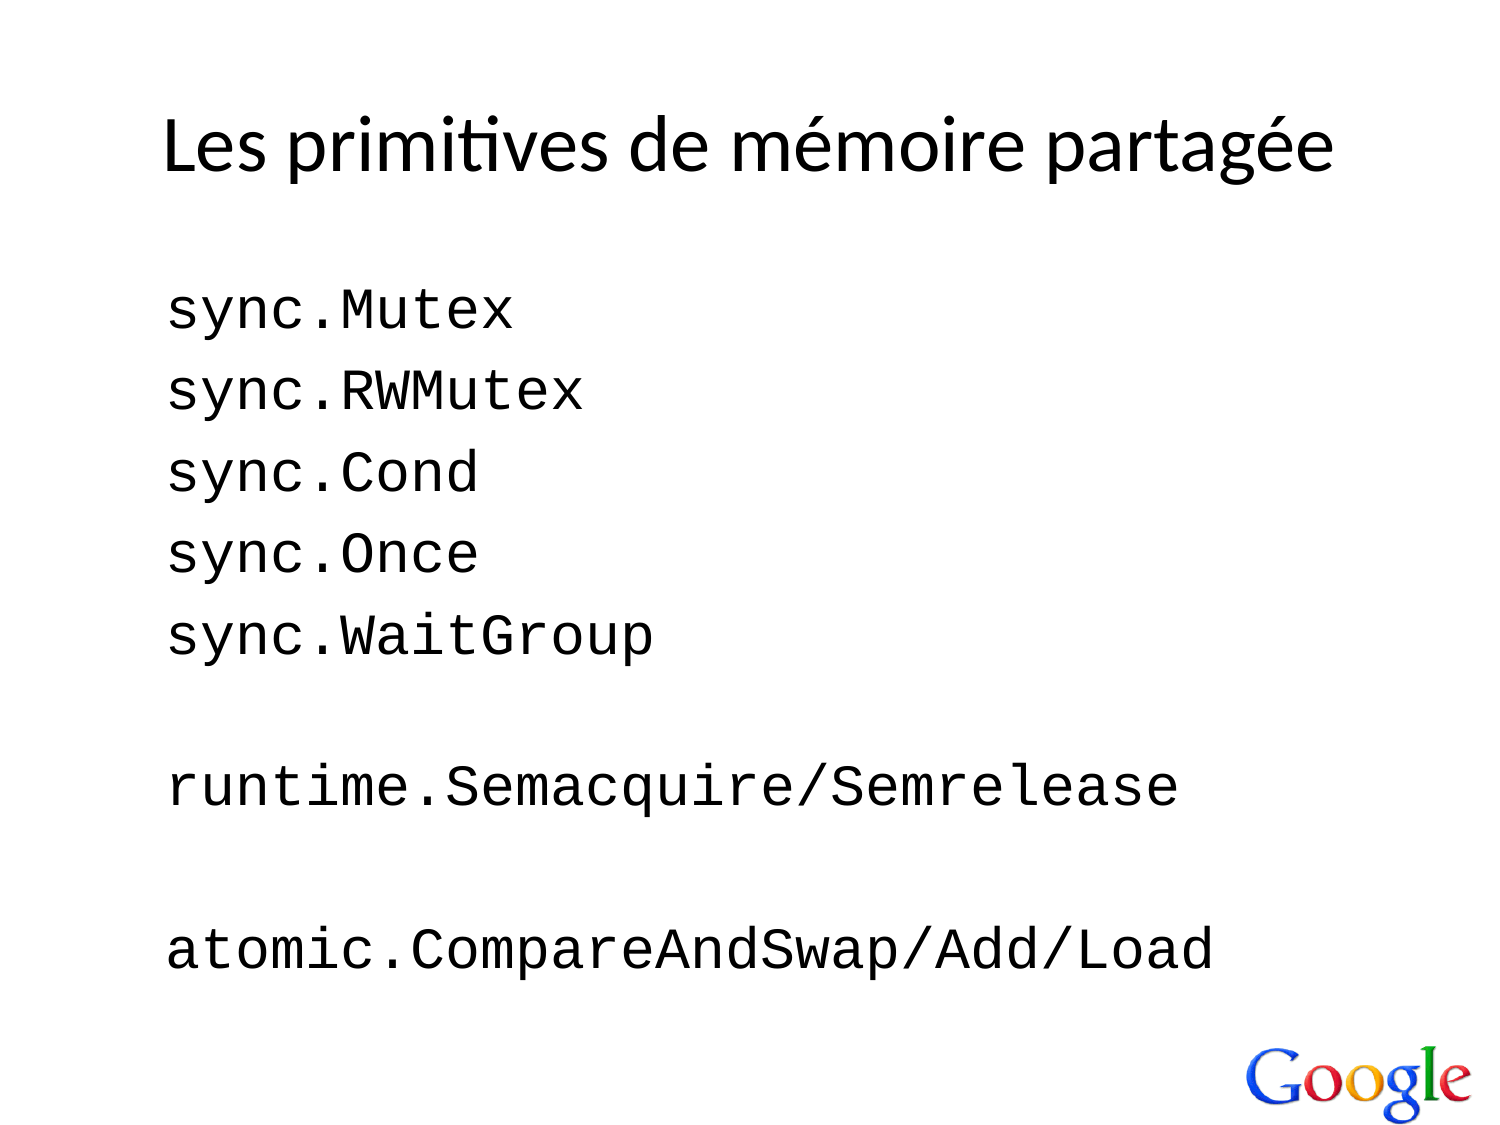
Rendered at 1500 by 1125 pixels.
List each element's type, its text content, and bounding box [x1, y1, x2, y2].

title Les primitives de mémoire partagée [75, 45, 1425, 233]
picture [1246, 1046, 1473, 1125]
list sync.Mutex sync.RWMutex sync.Cond sync.Once sync.WaitGroup runtime.Semacquire/Semrelease atomic.CompareAndSwap/Add/Load [75, 262, 1425, 1005]
